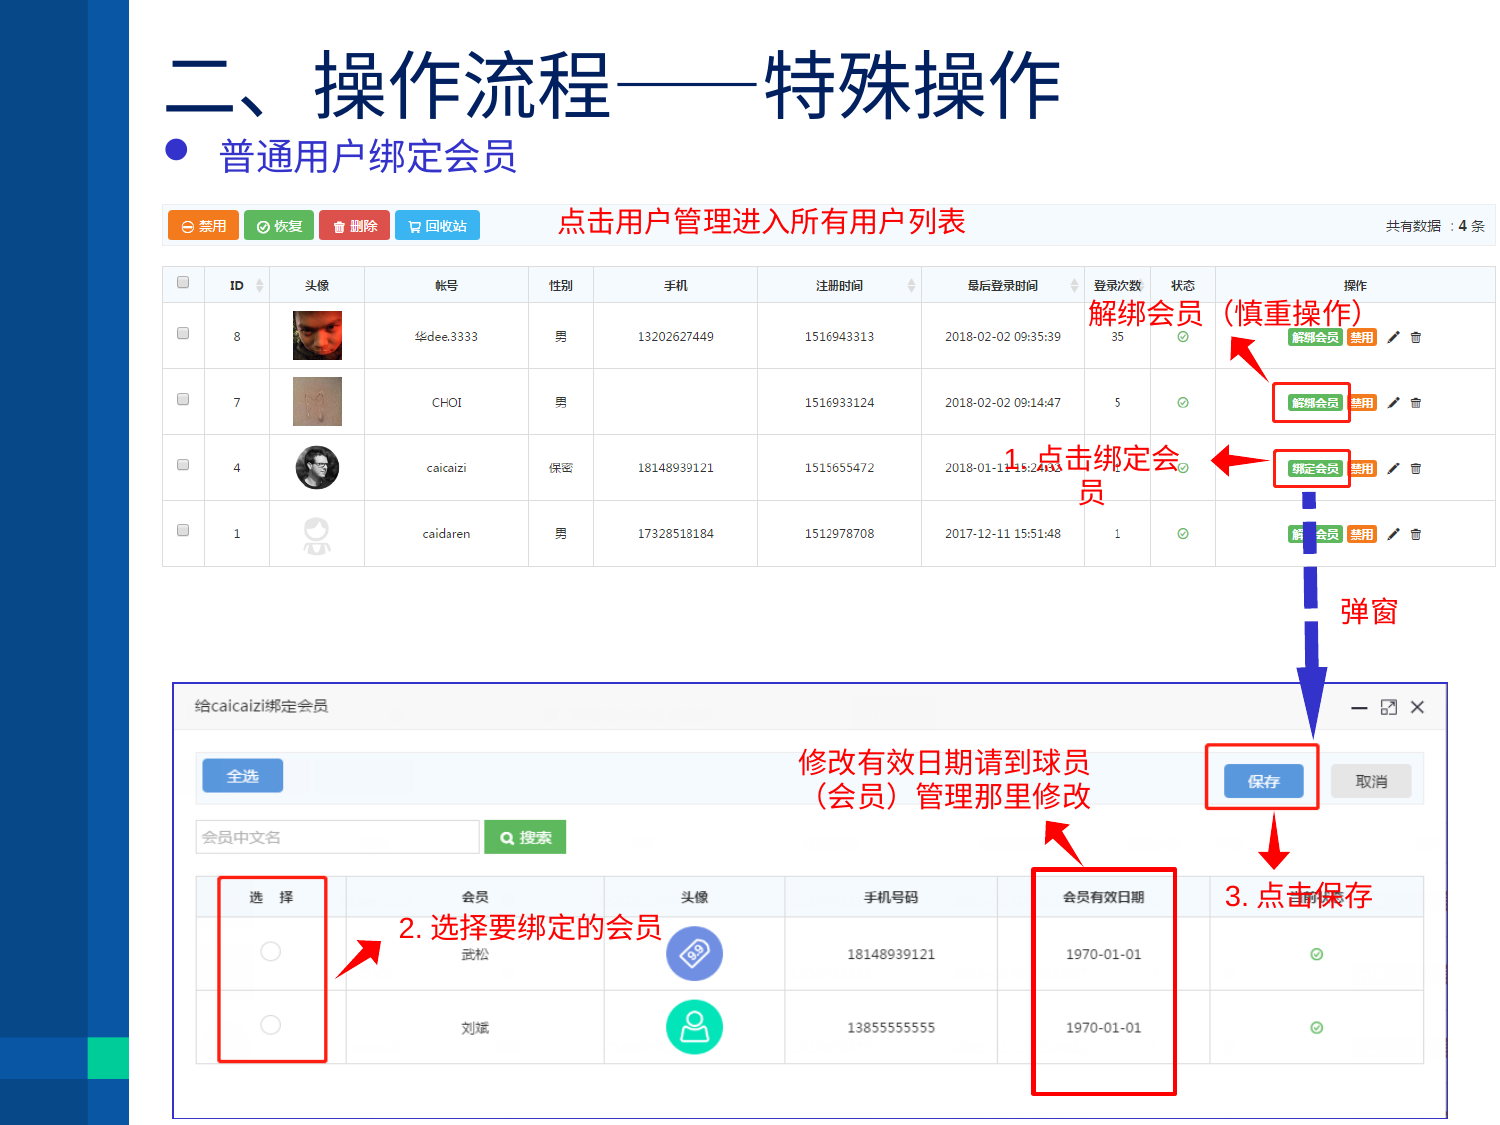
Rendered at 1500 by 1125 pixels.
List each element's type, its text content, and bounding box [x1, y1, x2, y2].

text_box 普通用户绑定会员 [147, 125, 609, 185]
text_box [161, 184, 1500, 1118]
